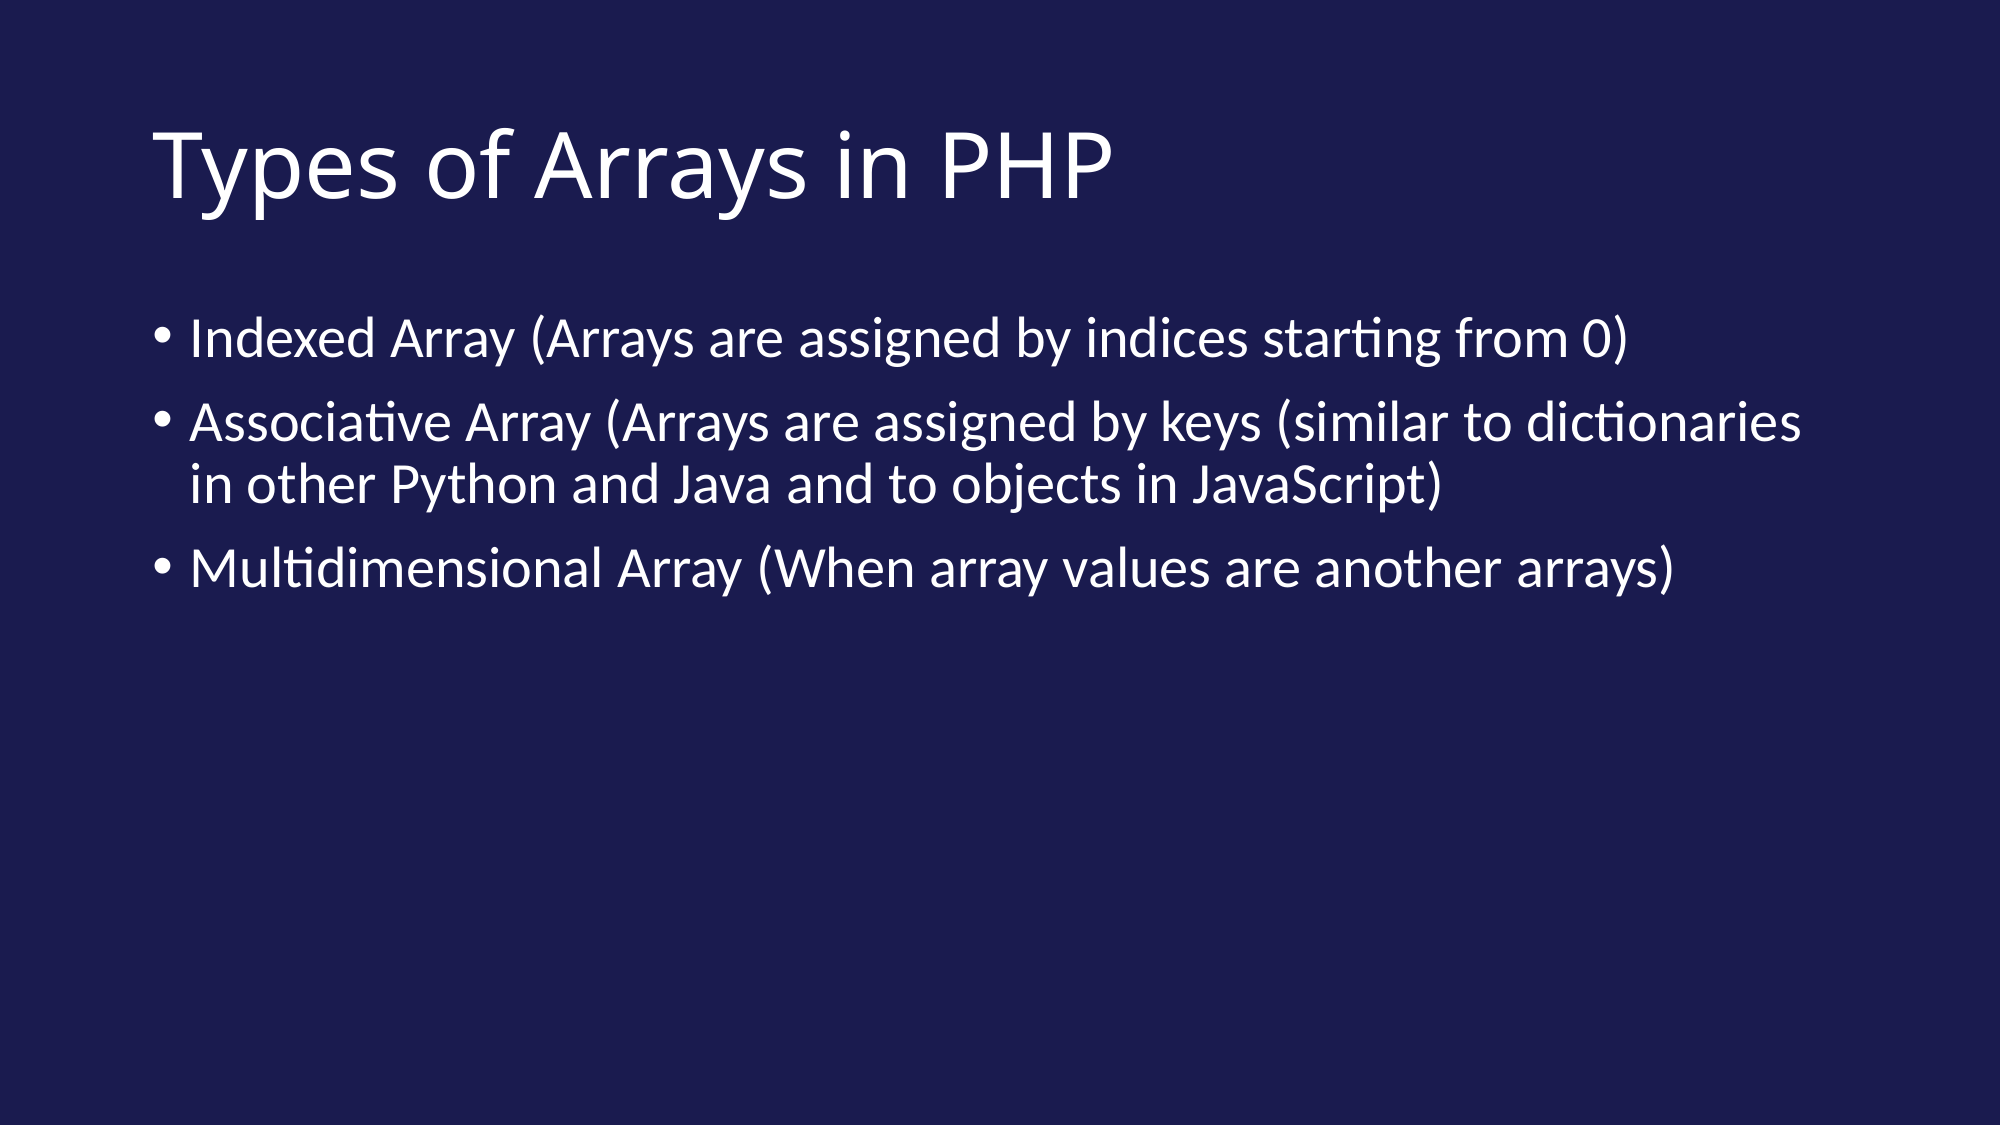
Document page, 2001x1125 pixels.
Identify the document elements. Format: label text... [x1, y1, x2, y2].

title Types of Arrays in PHP [137, 59, 1863, 278]
list Indexed Array (Arrays are assigned by indices starting from 0) Associative Array (Arrays are assigned by keys (similar to dictionaries in other Python and Java and to objects in JavaScript) Multidimensional Array (When array values are another arrays) [137, 299, 1863, 1014]
